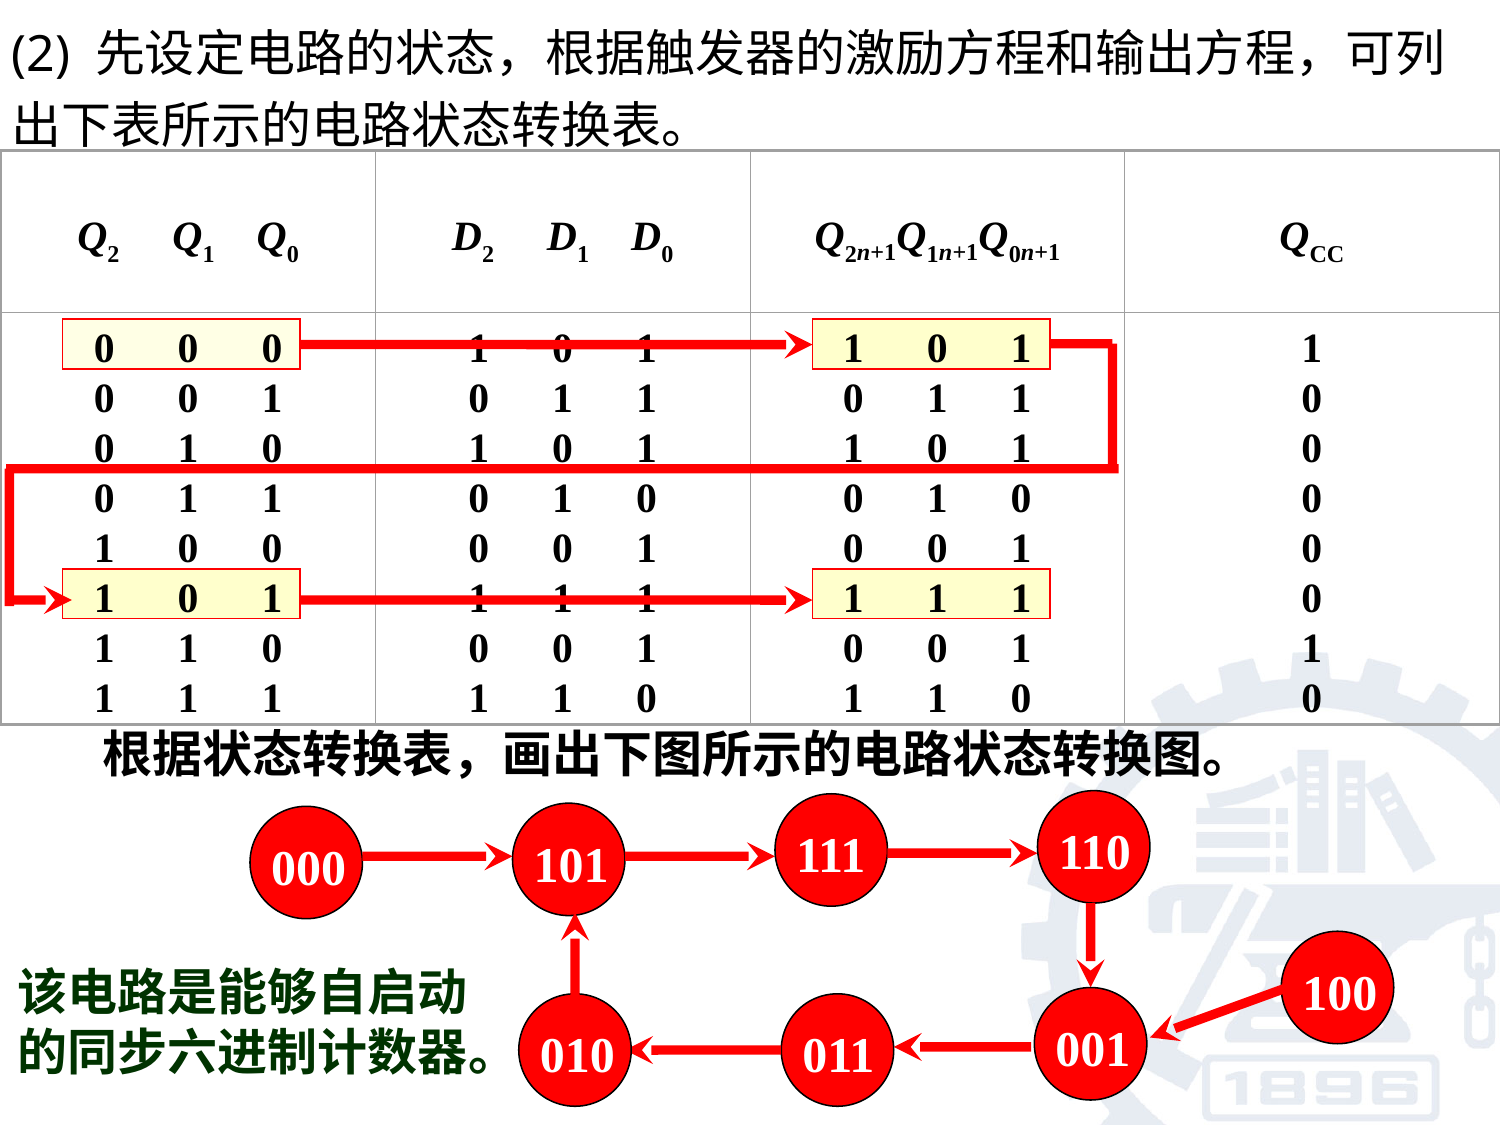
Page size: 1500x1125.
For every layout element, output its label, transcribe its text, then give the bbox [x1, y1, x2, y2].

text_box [0, 150, 374, 312]
text_box [1084, 975, 1097, 985]
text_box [375, 150, 748, 311]
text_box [1280, 930, 1432, 1044]
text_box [518, 993, 669, 1107]
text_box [249, 806, 401, 919]
picture [1021, 725, 1500, 1125]
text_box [774, 793, 926, 907]
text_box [375, 312, 748, 724]
text_box 根据状态转换表，画出下图所示的电路状态转换图。 [87, 732, 1325, 791]
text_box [780, 993, 932, 1107]
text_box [1037, 790, 1188, 904]
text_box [512, 802, 663, 916]
text_box (2) 先设定电路的状态，根据触发器的激励方程和输出方程，可列出下表所示的电路状态转换表。 [0, 2, 1483, 149]
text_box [749, 150, 1123, 311]
text_box [762, 850, 769, 863]
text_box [1124, 312, 1500, 724]
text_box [749, 312, 1123, 724]
text_box [1025, 846, 1032, 860]
text_box [500, 850, 507, 863]
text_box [1124, 150, 1500, 312]
text_box [0, 0, 1500, 149]
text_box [0, 312, 374, 724]
text_box 该电路是能够自启动的同步六进制计数器。 [3, 953, 504, 1125]
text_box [1034, 987, 1185, 1101]
